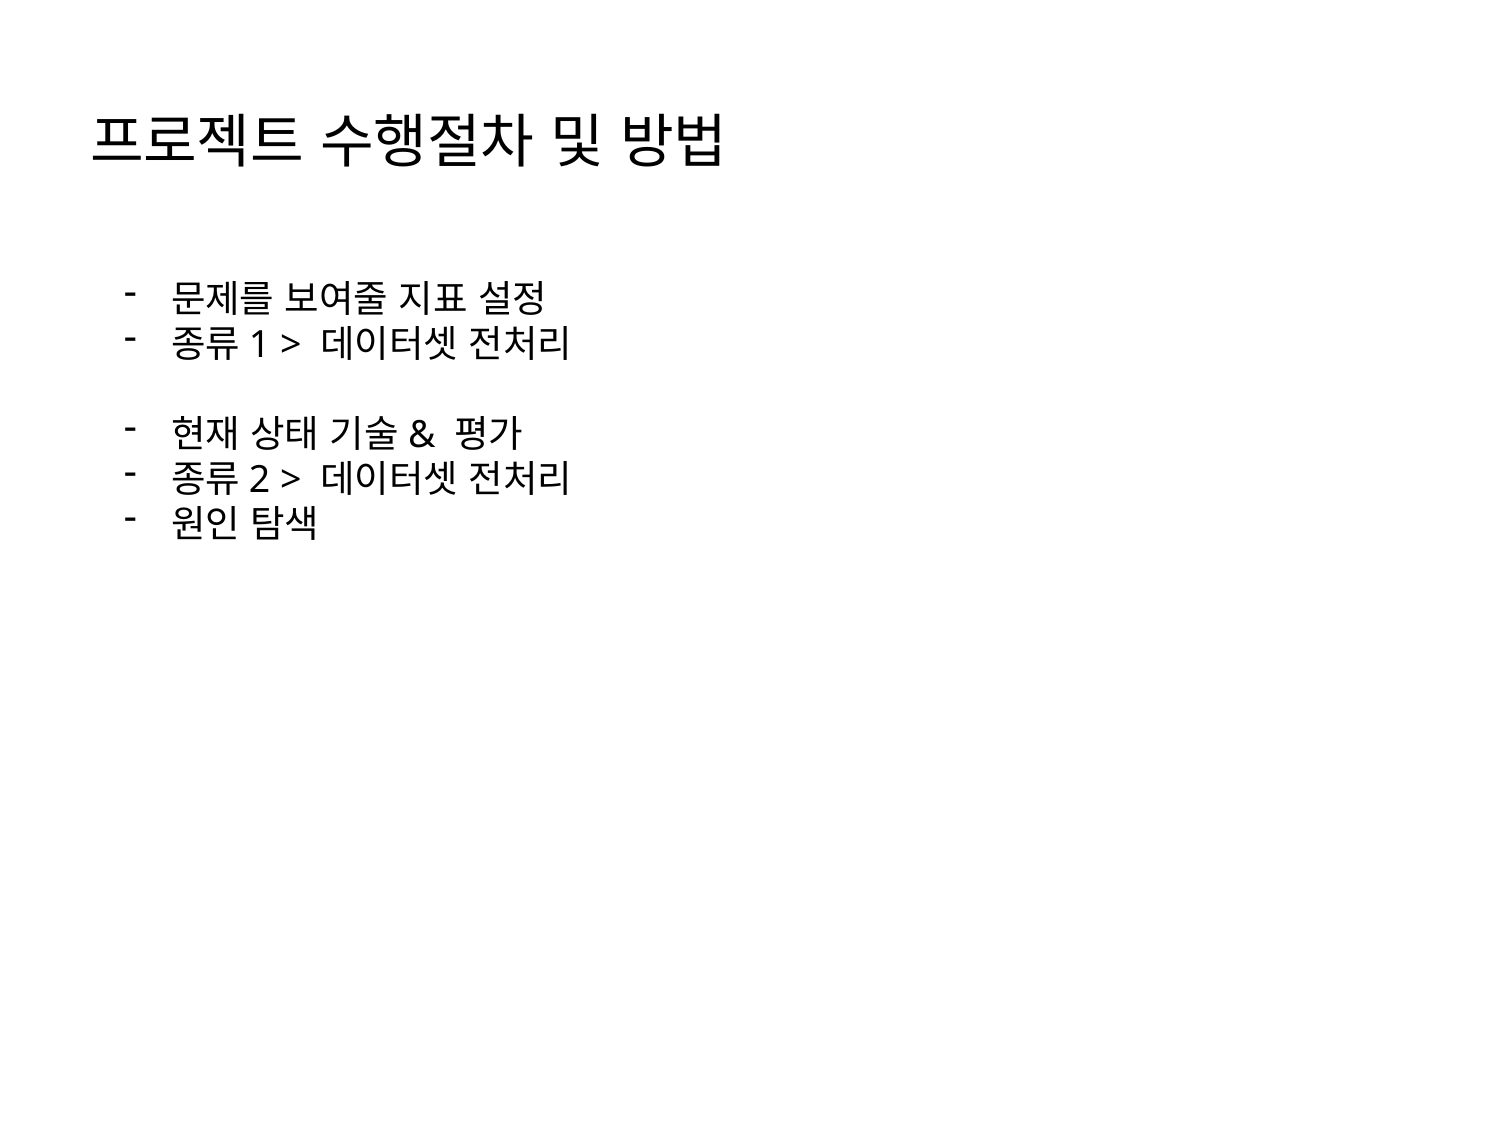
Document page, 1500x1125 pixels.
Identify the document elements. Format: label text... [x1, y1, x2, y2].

text_box 문제를 보여줄 지표 설정 종류1 > 데이터셋 전처리 현재 상태 기술& 평가 종류2 > 데이터셋 전처리 원인 탐색 [109, 267, 588, 552]
title 프로젝트 수행절차 및 방법 [75, 45, 1425, 233]
